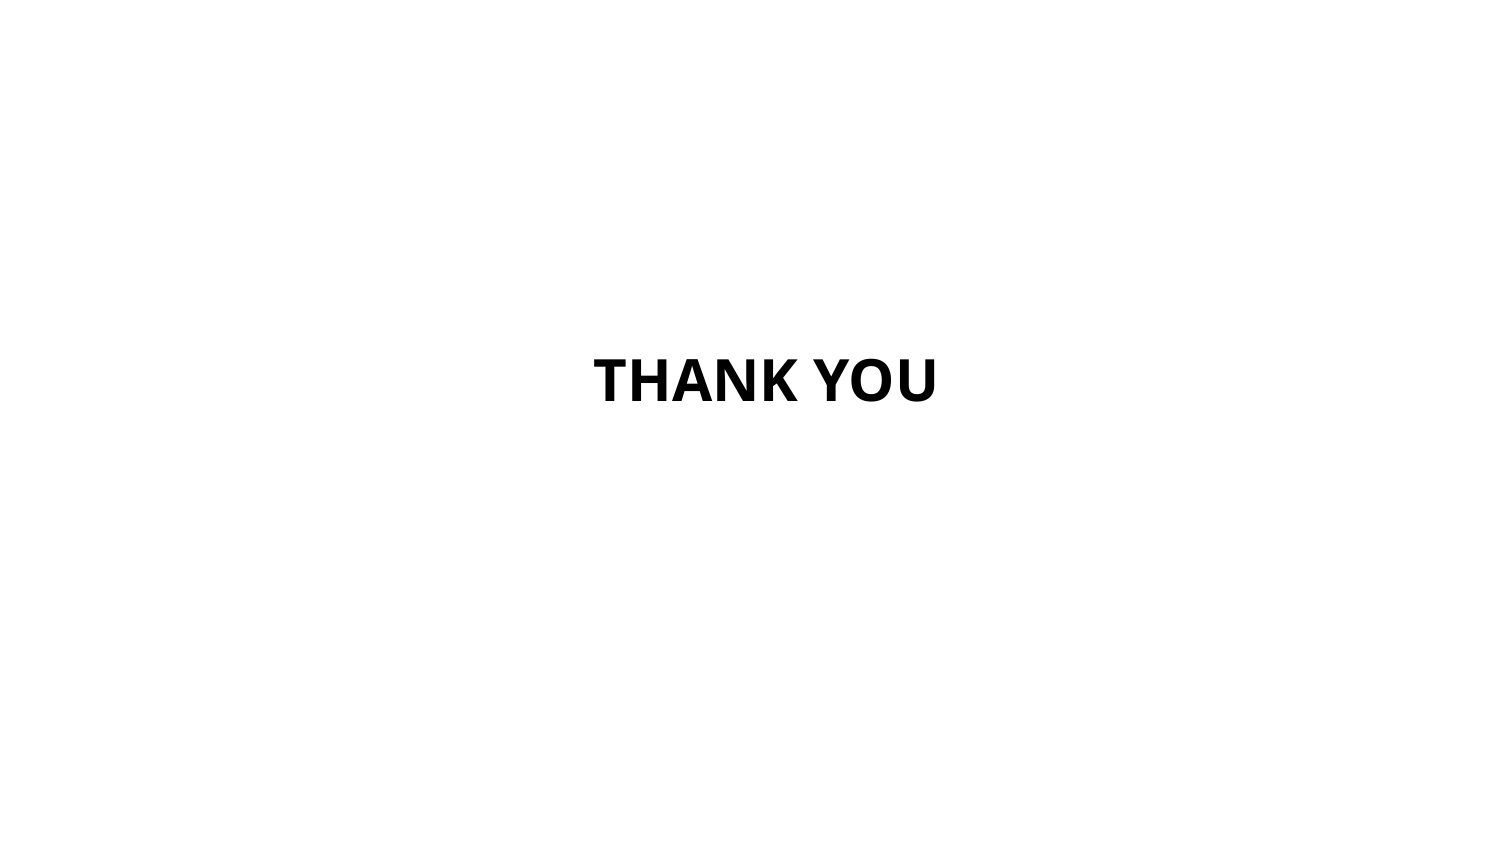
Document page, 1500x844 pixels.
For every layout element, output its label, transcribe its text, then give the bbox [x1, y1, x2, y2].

title THANK YOU [67, 327, 1466, 422]
